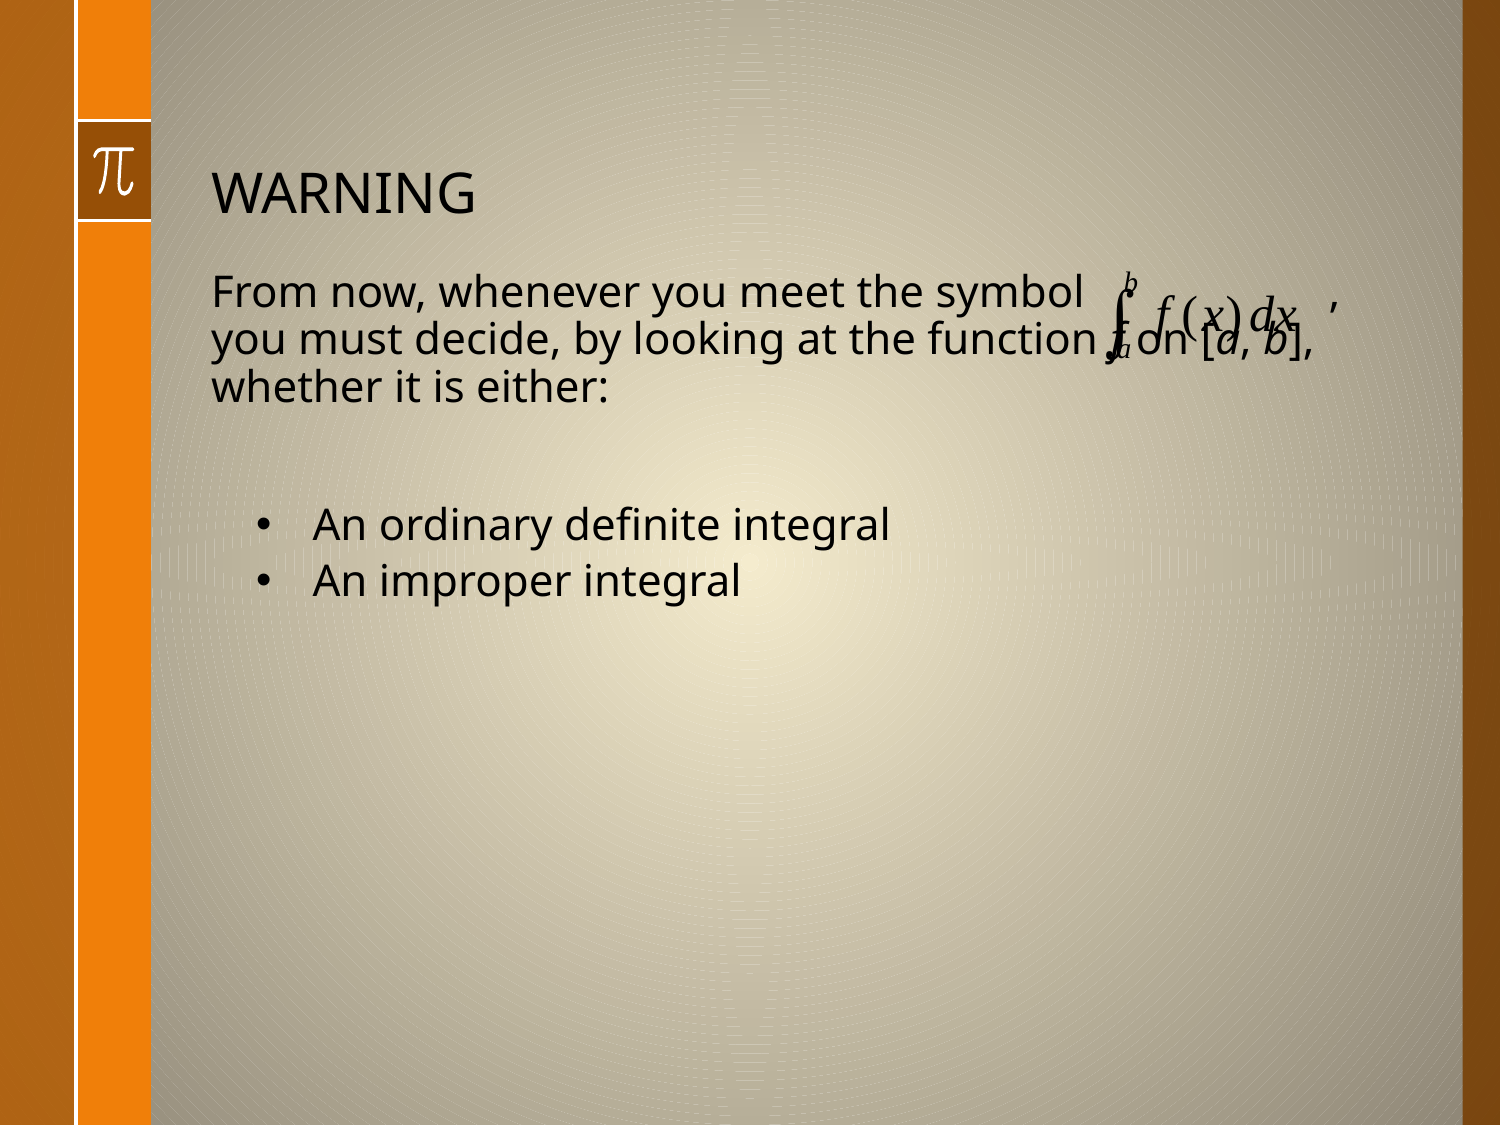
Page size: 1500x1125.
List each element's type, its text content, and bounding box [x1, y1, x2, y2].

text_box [1089, 258, 1303, 368]
title WARNING [196, 29, 1400, 233]
list From now, whenever you meet the symbol , you must decide, by looking at the function f on [a, b], whether it is either: An ordinary definite integral An improper integral [196, 262, 1400, 1013]
